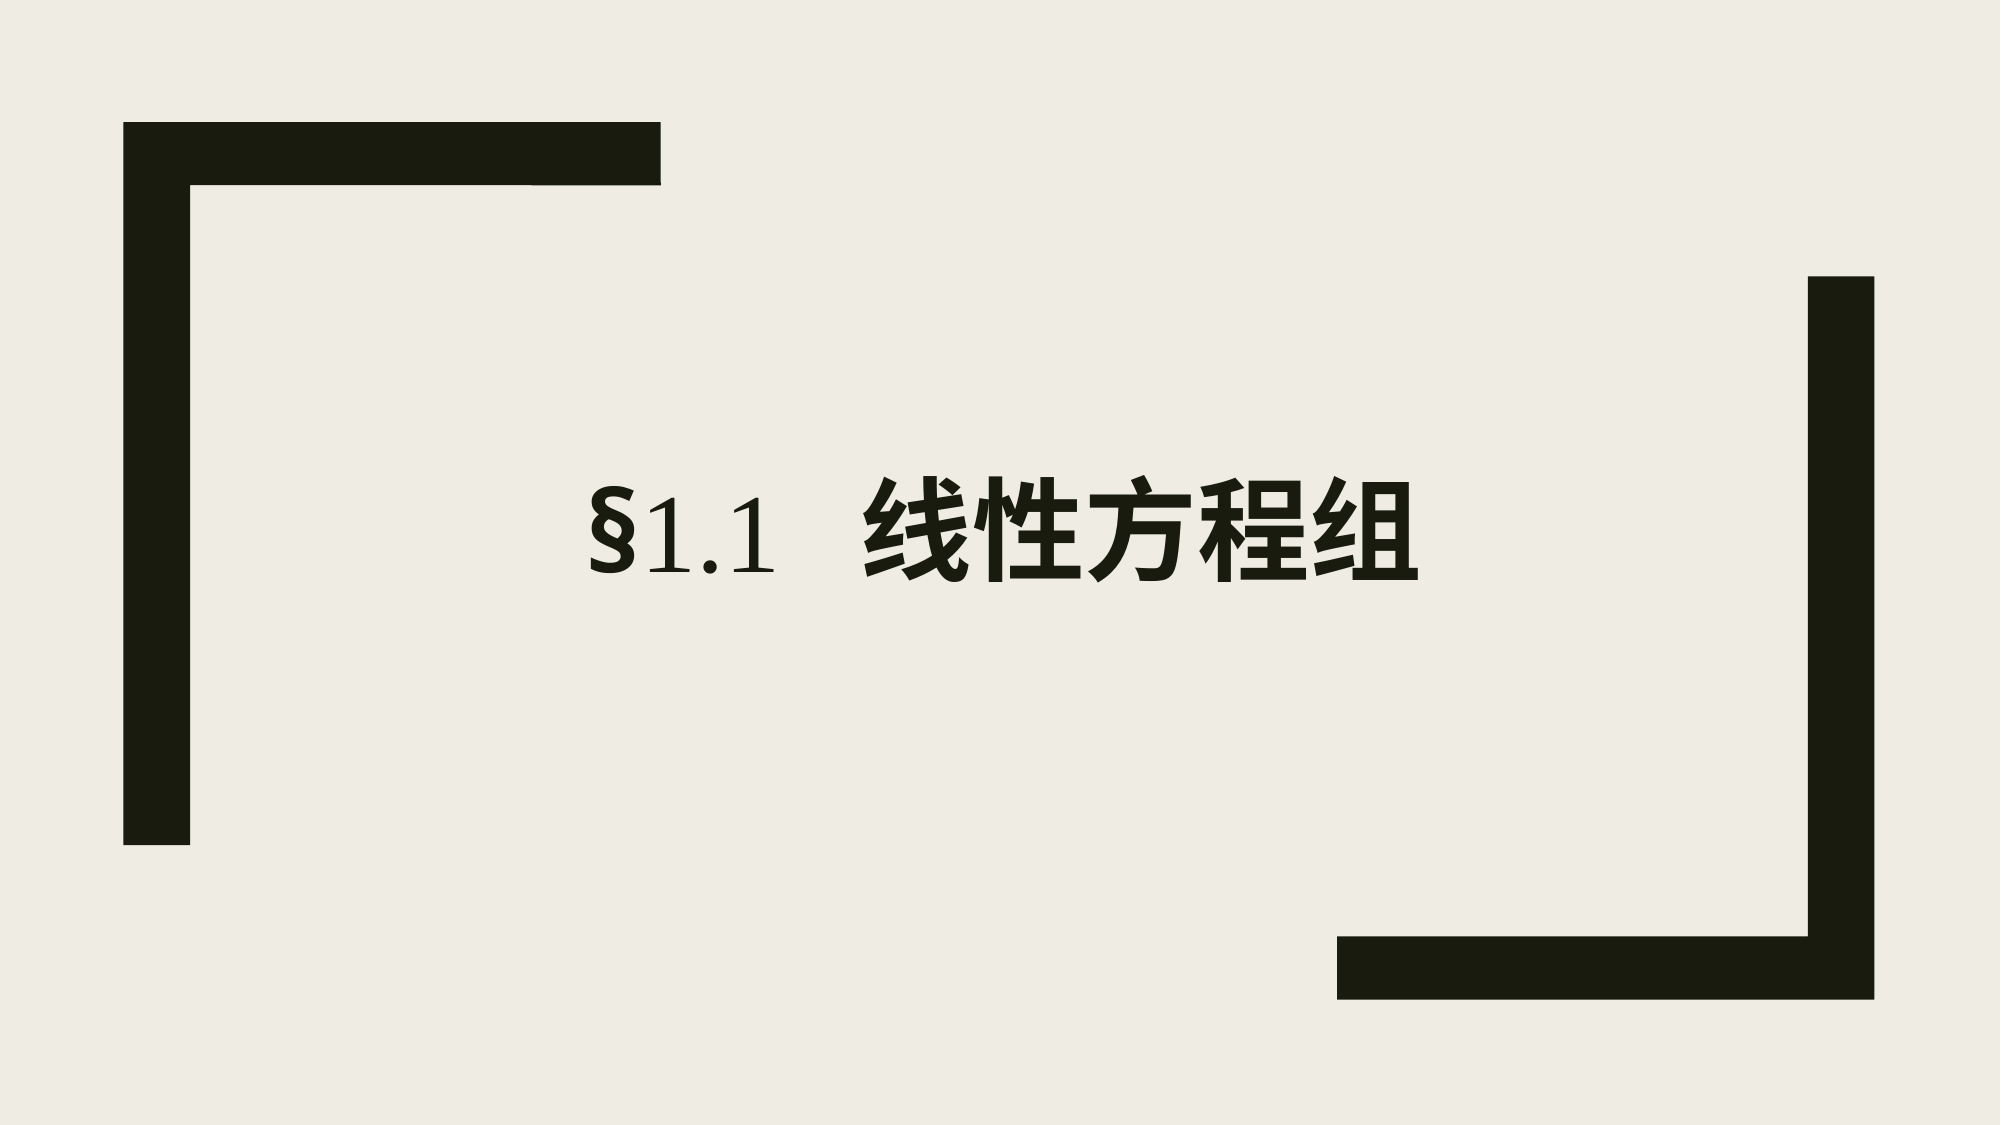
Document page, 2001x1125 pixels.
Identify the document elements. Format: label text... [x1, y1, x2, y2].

title §1.1 线性方程组 [350, 468, 1658, 604]
